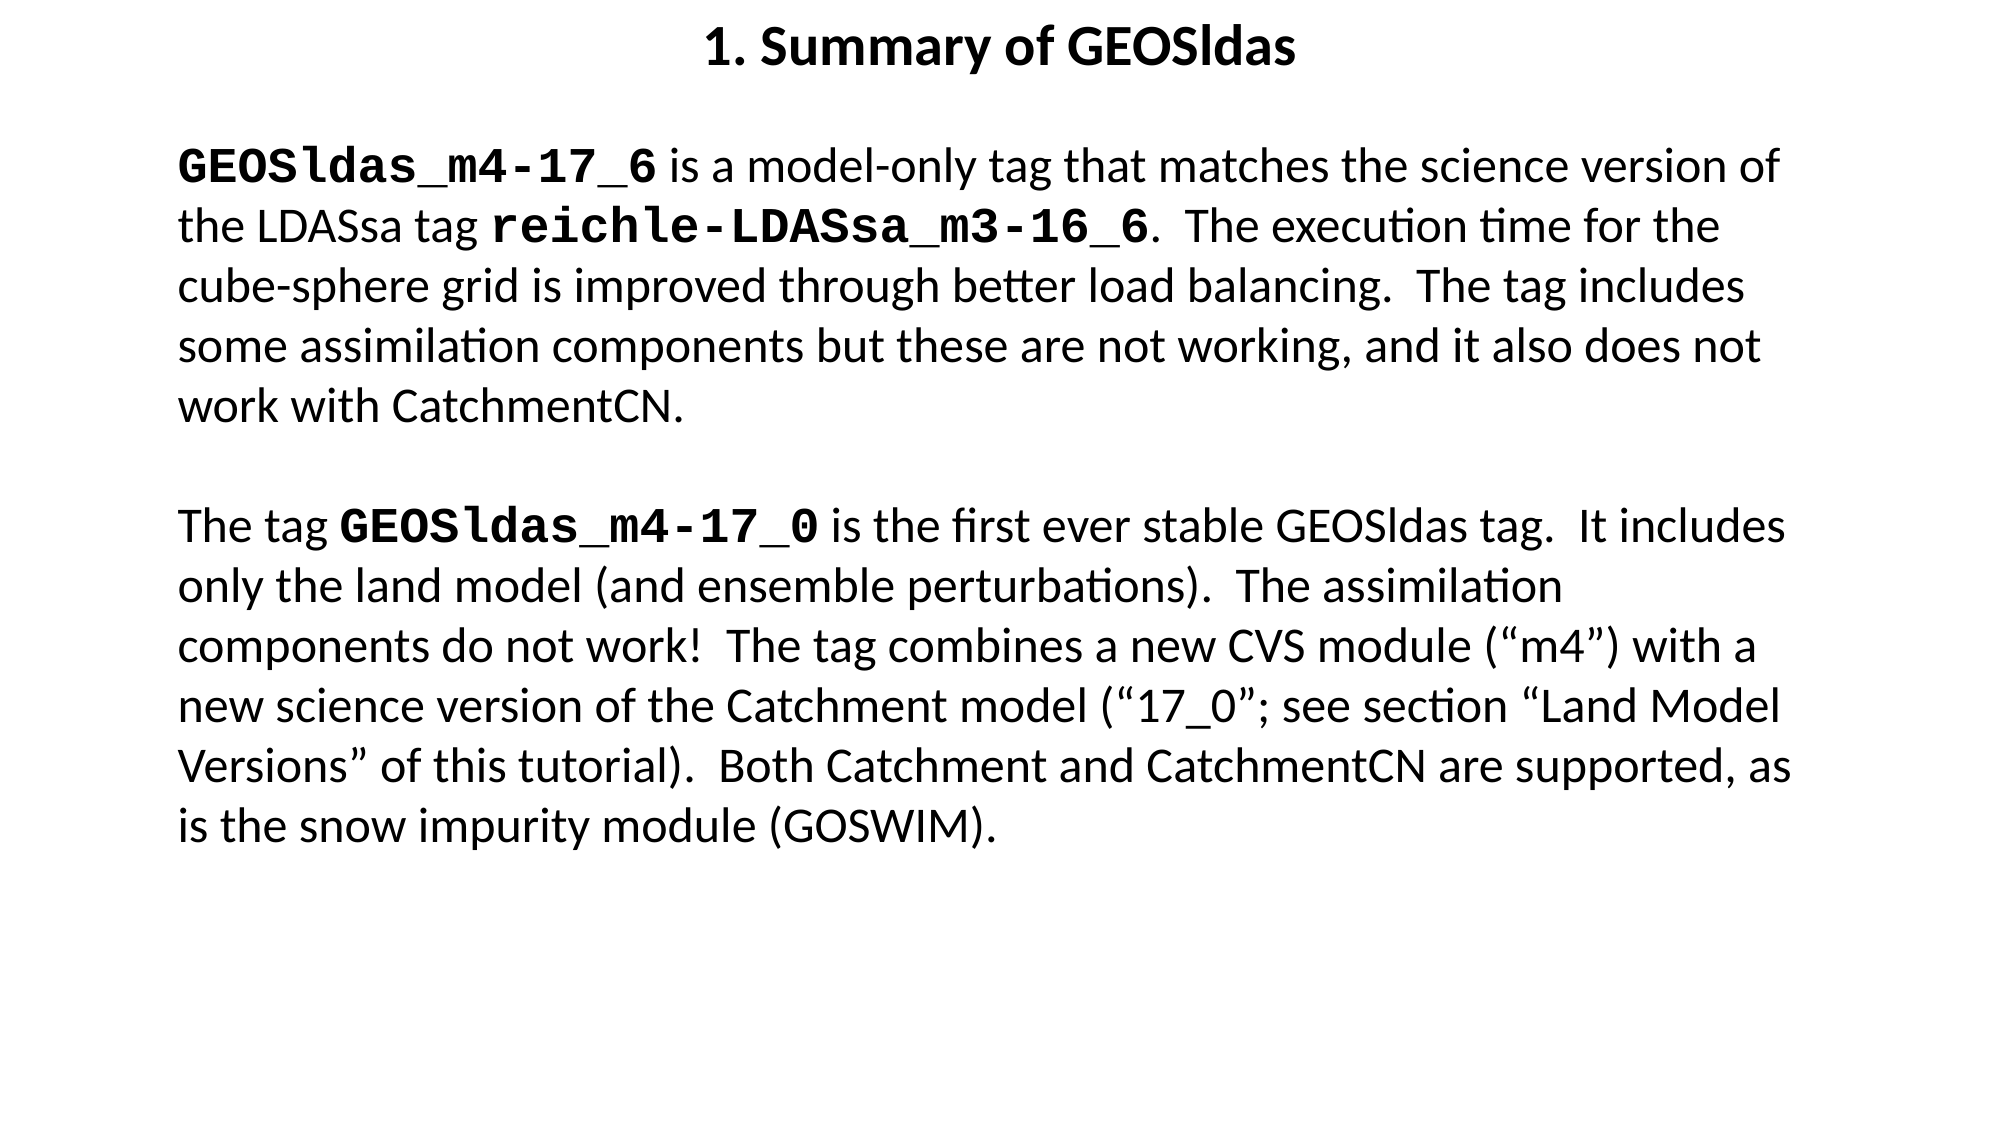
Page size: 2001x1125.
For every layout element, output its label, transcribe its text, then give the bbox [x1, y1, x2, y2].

text_box 1. Summary of GEOSldas [198, 0, 1802, 84]
text_box GEOSldas_m4-17_6 is a model-only tag that matches the science version of the LDASsa tag reichle-LDASsa_m3-16_6. The execution time for the cube-sphere grid is improved through better load balancing. The tag includes some assimilation components but these are not working, and it also does not work with CatchmentCN. The tag GEOSldas_m4-17_0 is the first ever stable GEOSldas tag. It includes only the land model (and ensemble perturbations). The assimilation components do not work! The tag combines a new CVS module (“m4”) with a new science version of the Catchment model (“17_0”; see section “Land Model Versions” of this tutorial). Both Catchment and CatchmentCN are supported, as is the snow impurity module (GOSWIM). [162, 124, 1838, 860]
